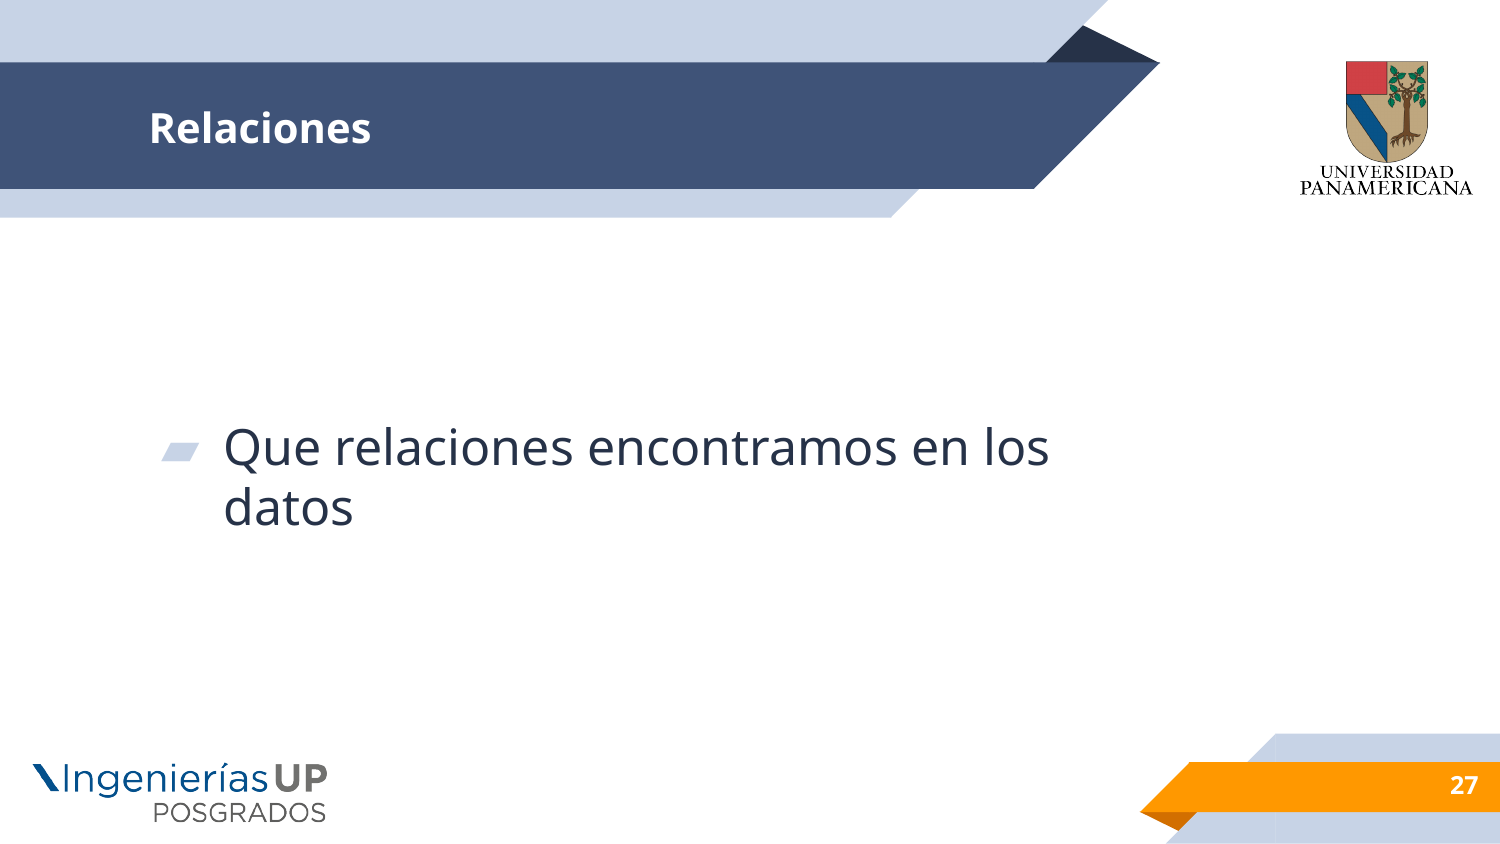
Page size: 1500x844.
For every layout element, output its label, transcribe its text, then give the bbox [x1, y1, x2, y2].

picture [1286, 44, 1490, 210]
list Que relaciones encontramos en los datos [133, 217, 1140, 734]
slide_number 27 [1249, 760, 1494, 813]
picture [15, 737, 344, 844]
title Relaciones [133, 64, 1035, 190]
